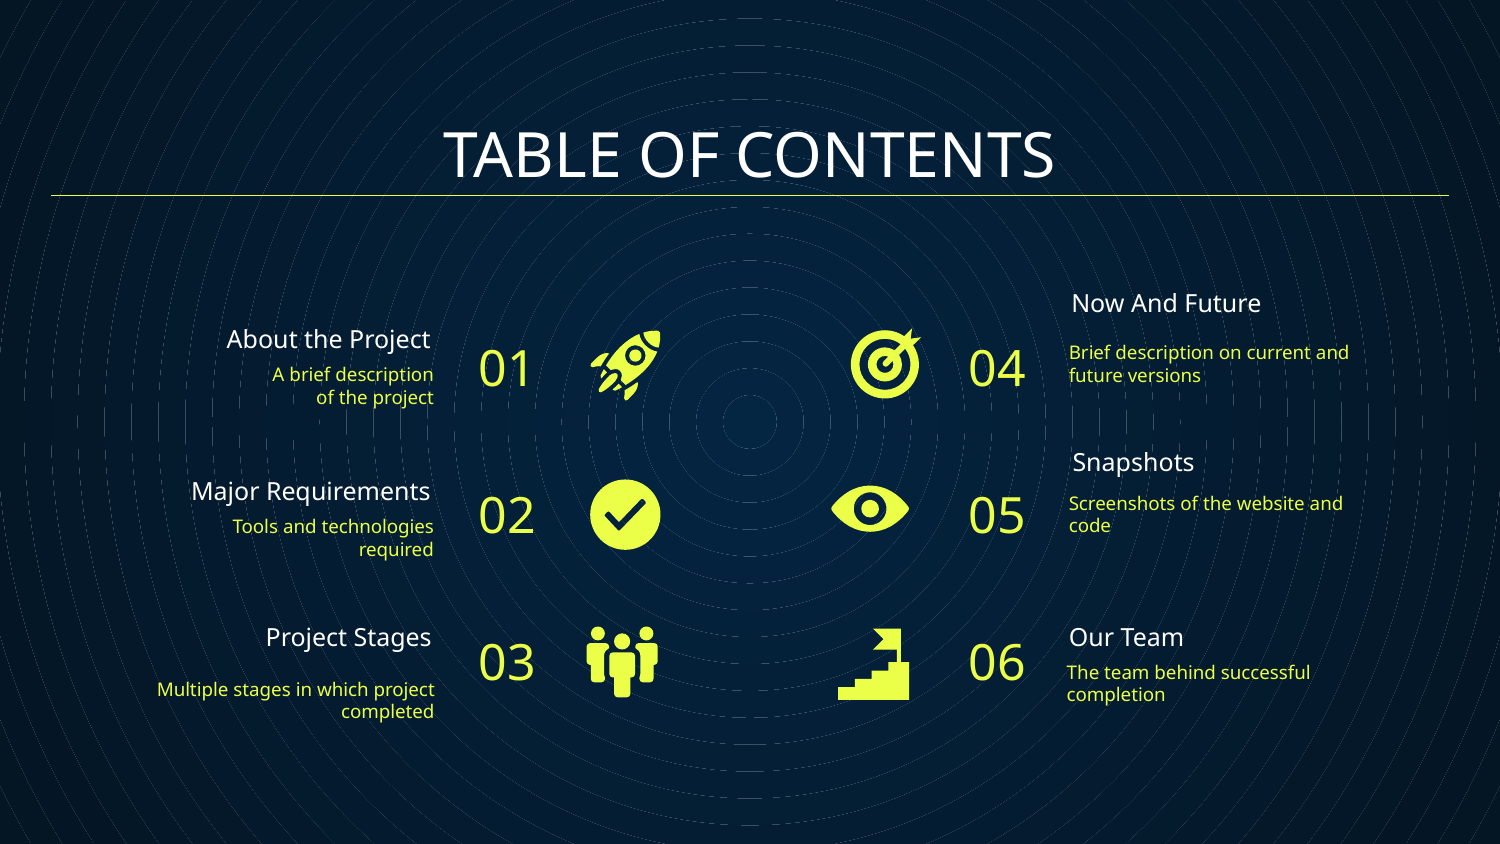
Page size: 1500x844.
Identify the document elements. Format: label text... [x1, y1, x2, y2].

title Project Stages [106, 634, 448, 667]
title 03 [463, 606, 657, 706]
text_box [850, 328, 922, 399]
title 05 [847, 458, 1041, 559]
title TABLE OF CONTENTS [51, 105, 1449, 195]
title About the Project [105, 336, 447, 369]
title 01 [463, 311, 657, 412]
title 02 [463, 458, 657, 559]
subtitle Tools and technologies required [182, 499, 449, 583]
title 06 [847, 606, 1041, 706]
subtitle Screenshots of the website and code [1053, 476, 1364, 559]
title Major Requirements [105, 488, 447, 521]
title Snapshots [1057, 458, 1399, 492]
subtitle The team behind successful completion [1051, 645, 1362, 728]
subtitle Brief description on current and future versions [1053, 326, 1384, 409]
title 04 [847, 311, 1041, 412]
title Our Team [1053, 633, 1395, 666]
subtitle Multiple stages in which project completed [139, 662, 450, 746]
title TABLE OF CONTENTS [51, 202, 1449, 206]
title Now And Future [1056, 299, 1397, 333]
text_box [589, 330, 661, 401]
subtitle A brief description of the project [255, 348, 449, 431]
text_box [590, 479, 661, 550]
text_box [838, 628, 910, 700]
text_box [586, 626, 658, 698]
text_box [831, 485, 910, 532]
